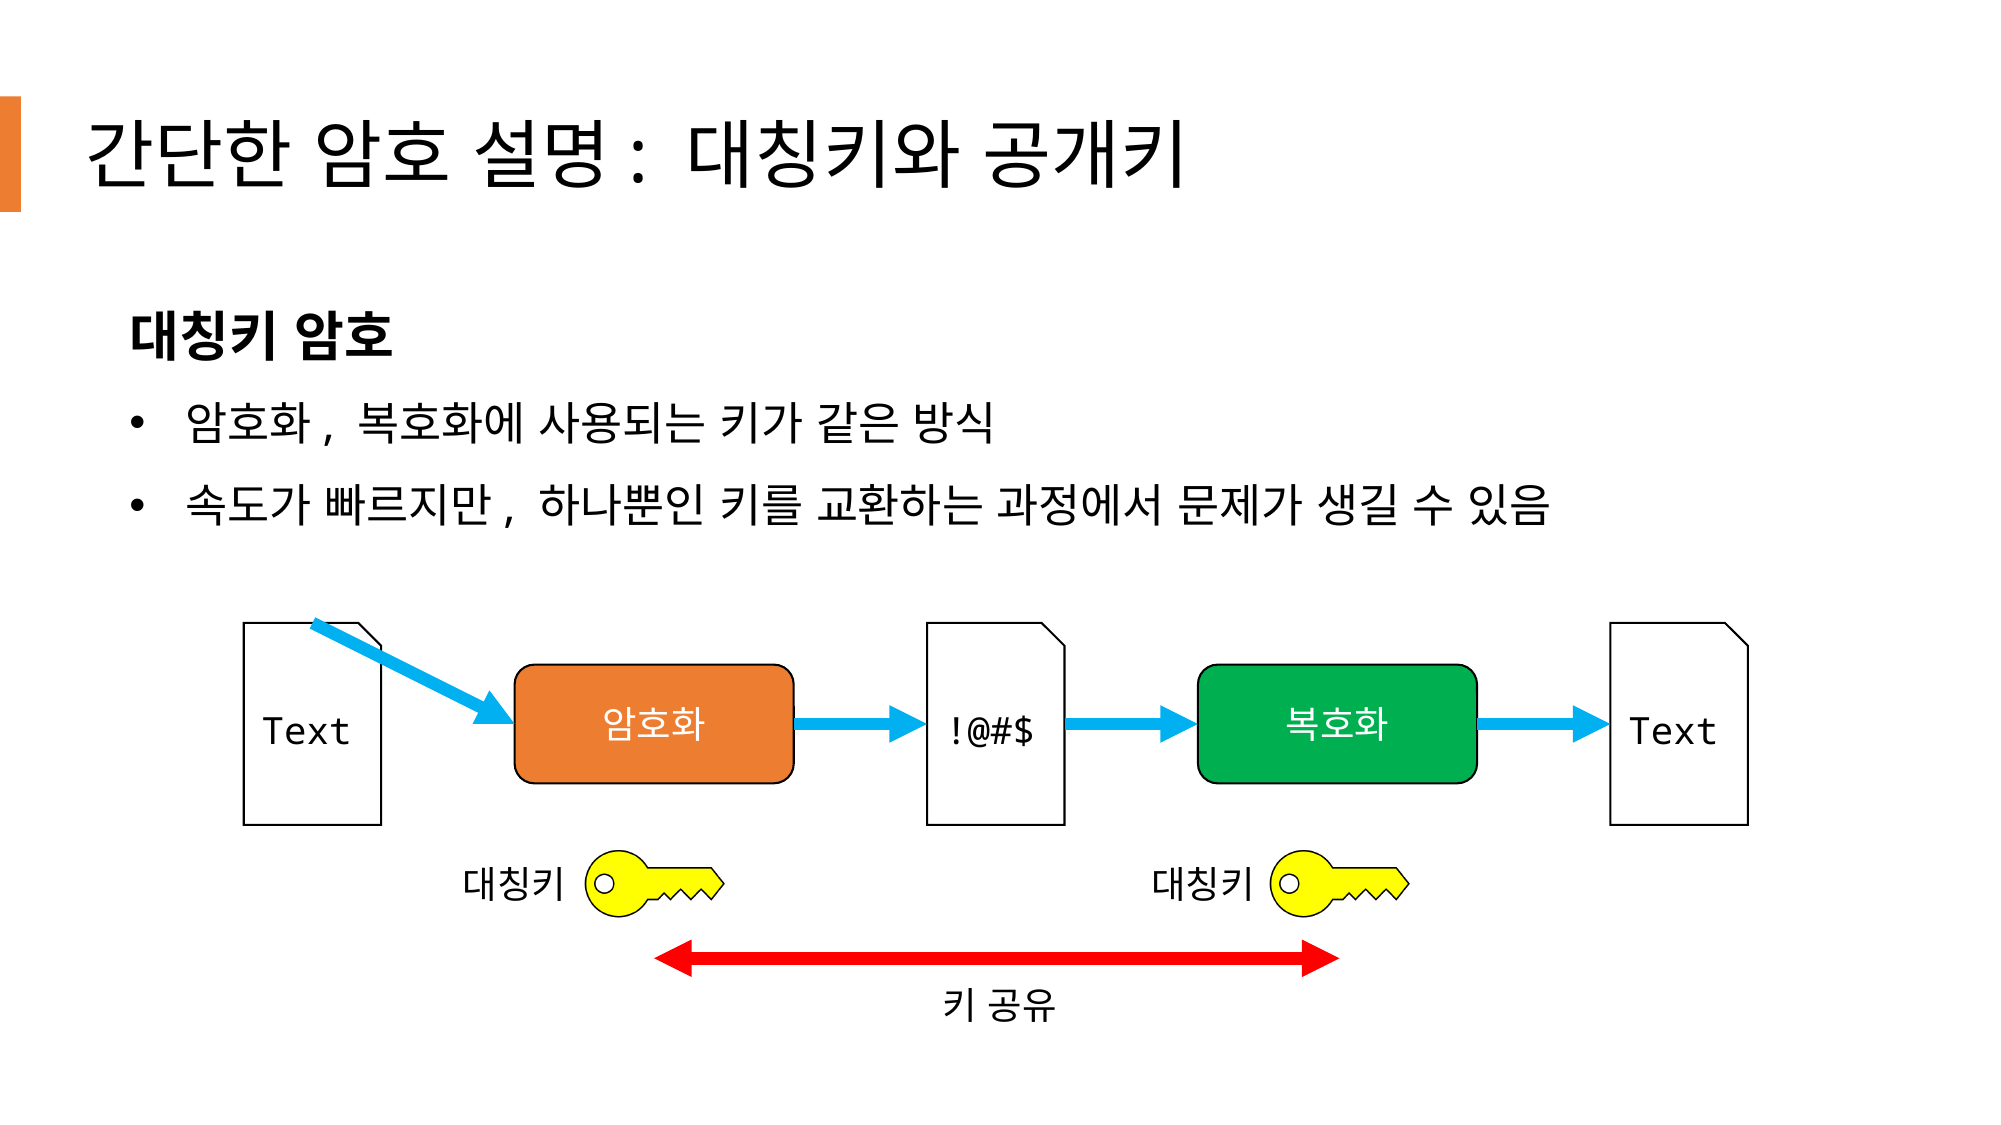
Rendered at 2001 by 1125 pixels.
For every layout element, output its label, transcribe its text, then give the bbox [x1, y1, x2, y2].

text_box [0, 95, 22, 213]
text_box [243, 622, 1748, 1036]
text_box 대칭키 암호 암호화, 복호화에 사용되는 키가 같은 방식 속도가 빠르지만, 하나뿐인 키를 교환하는 과정에서 문제가 생길 수 있음 [114, 262, 1958, 540]
title 간단한 암호 설명: 대칭키와 공개키 [70, 67, 1908, 249]
